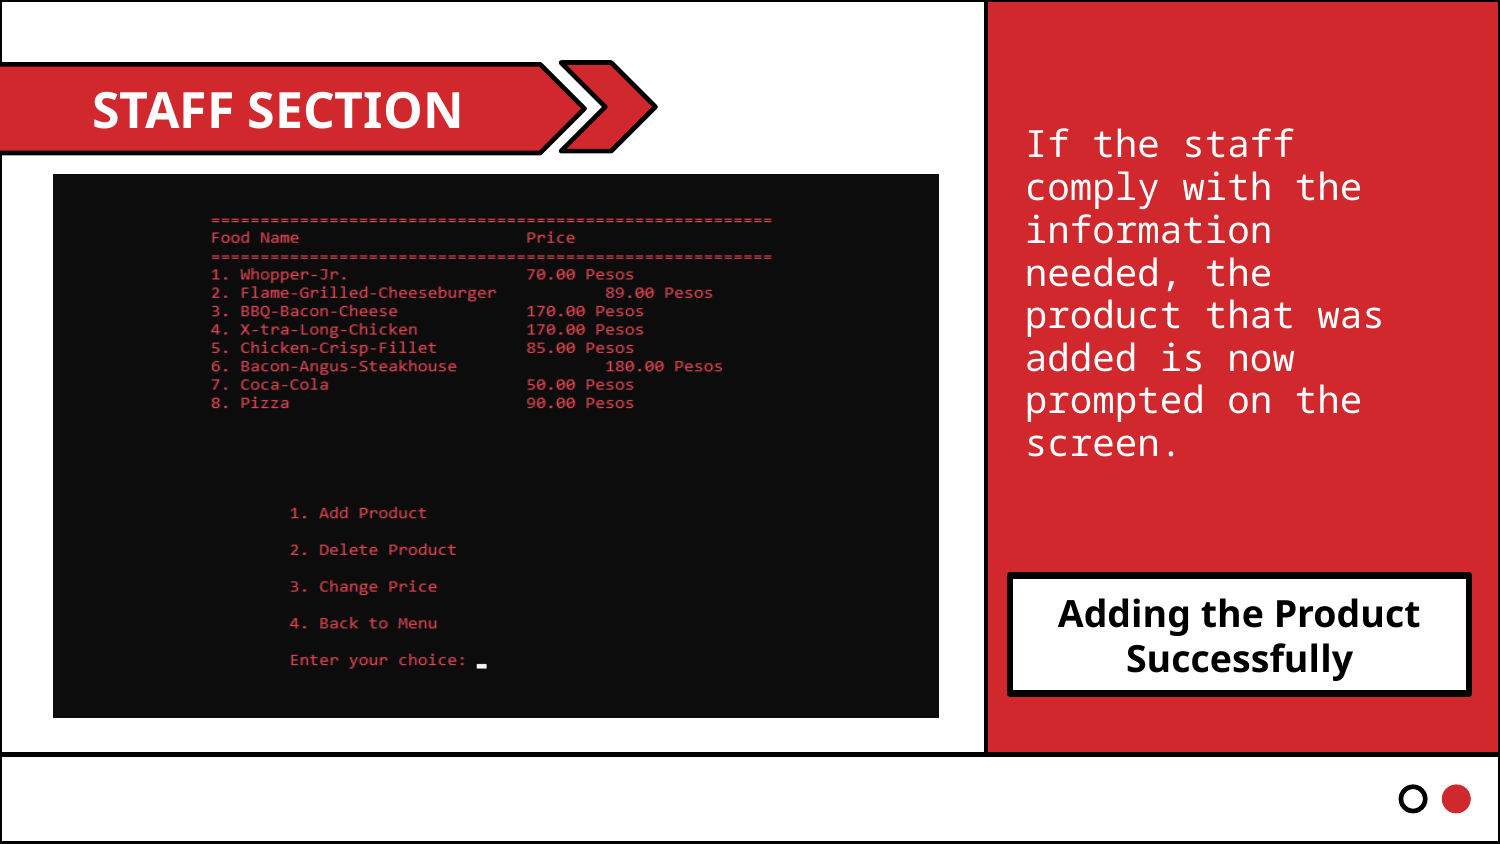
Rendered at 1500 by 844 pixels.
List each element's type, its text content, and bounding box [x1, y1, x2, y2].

list If the staff comply with the information needed, the product that was added is now prompted on the screen. [1009, 108, 1465, 575]
text_box STAFF SECTION [0, 64, 585, 153]
title Adding the Product Successfully [1009, 575, 1470, 694]
picture [52, 174, 940, 718]
text_box [560, 62, 656, 152]
